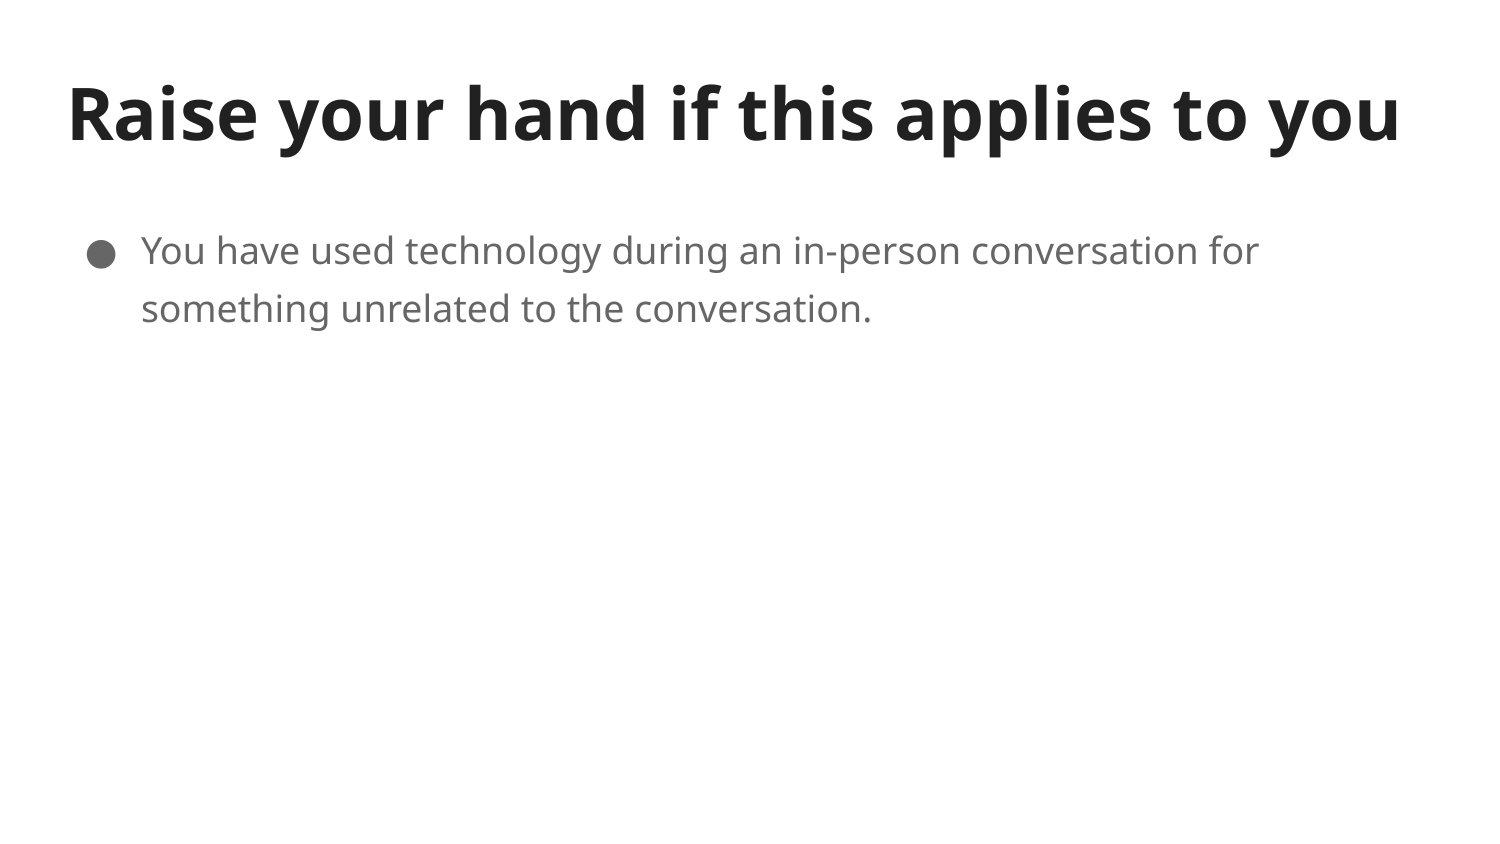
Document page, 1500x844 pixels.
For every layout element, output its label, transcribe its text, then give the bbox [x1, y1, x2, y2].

list You have used technology during an in-person conversation for something unrelated to the conversation. [51, 201, 1449, 750]
title Raise your hand if this applies to you [51, 48, 1449, 180]
